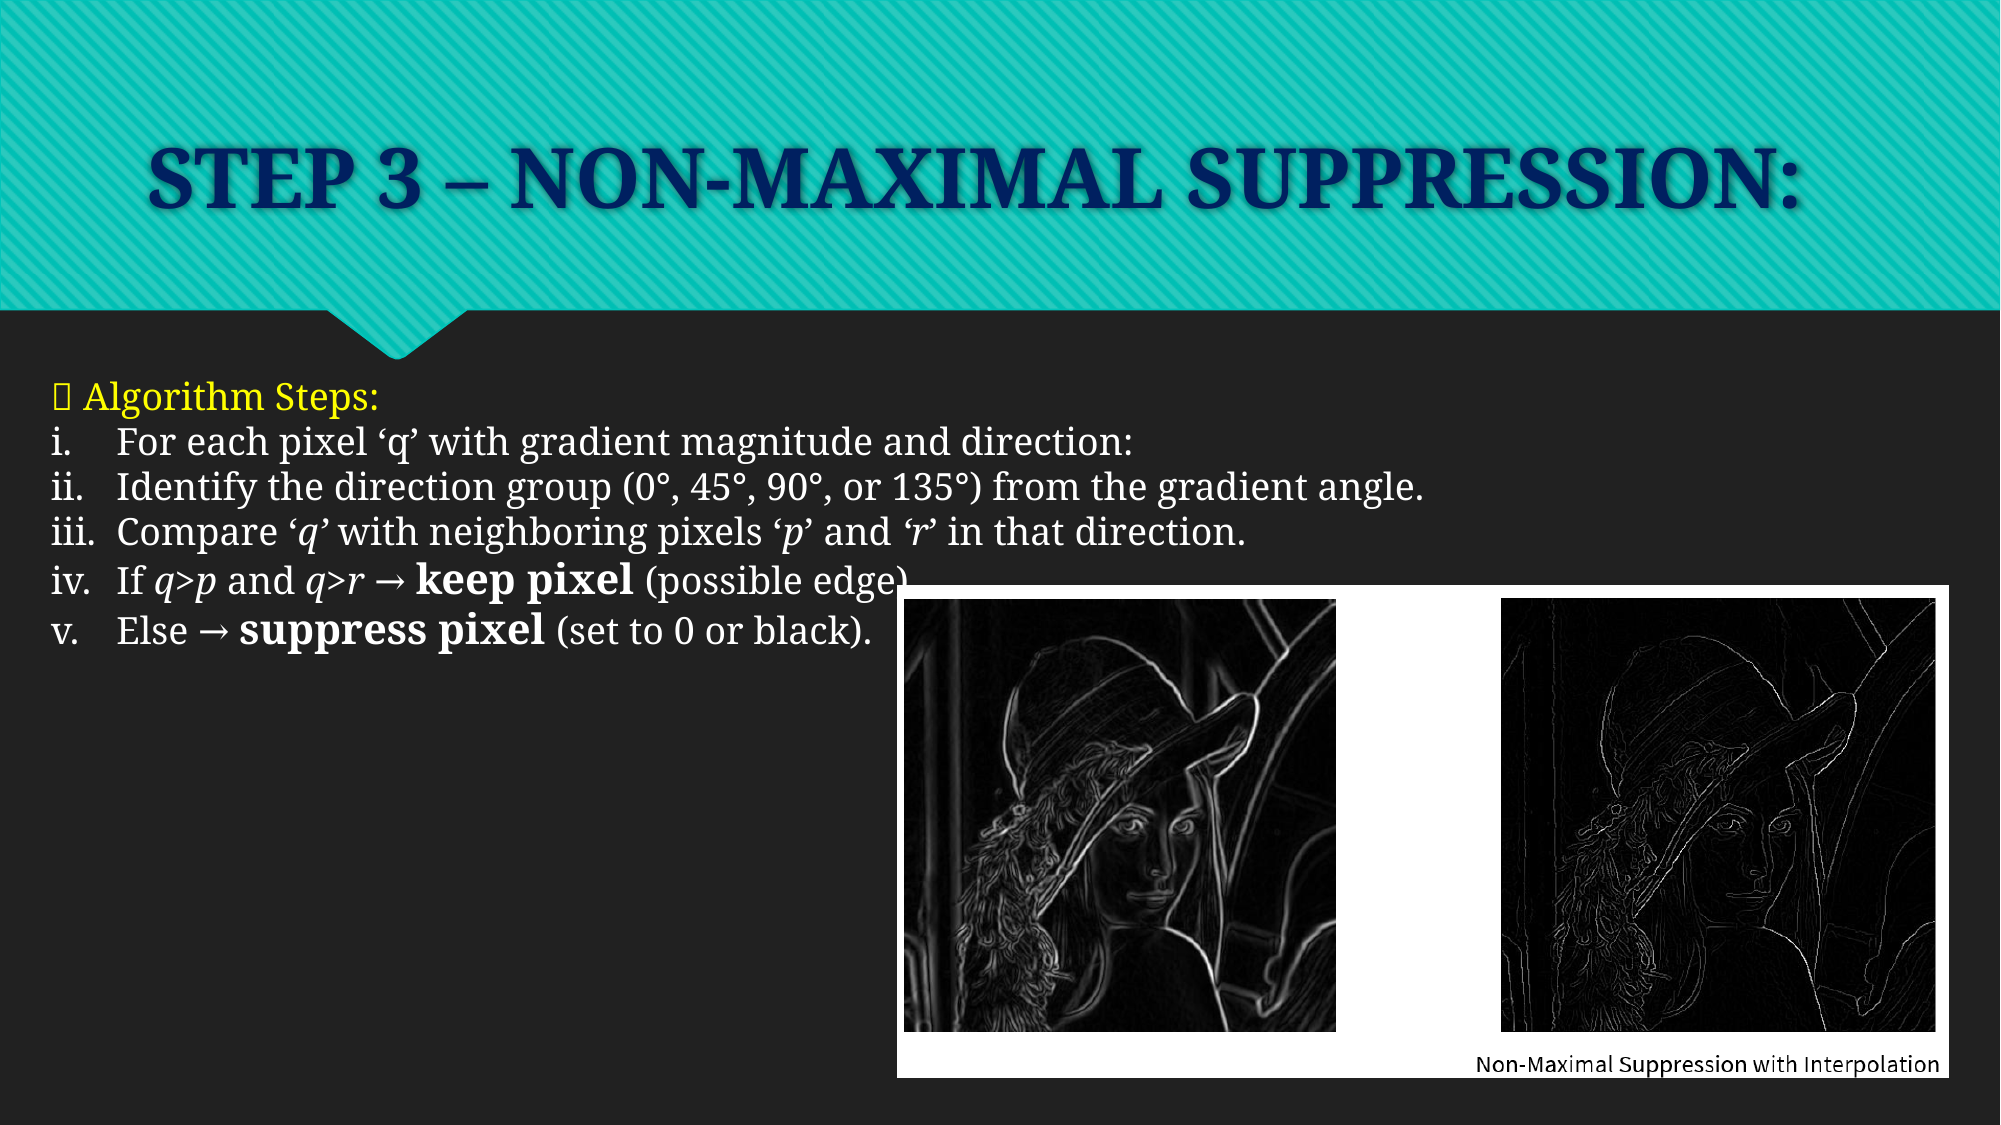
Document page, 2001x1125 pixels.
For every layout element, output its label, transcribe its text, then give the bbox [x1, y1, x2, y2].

text_box 🧾 Algorithm Steps: For each pixel ‘q’ with gradient magnitude and direction: Identify the direction group (0°, 45°, 90°, or 135°) from the gradient angle. Compare ‘q’ with neighboring pixels ‘p’ and ‘r’ in that direction. If q>p and q>r → keep pixel (possible edge). Else → suppress pixel (set to 0 or black). [36, 320, 1964, 706]
title STEP 3 – NON-MAXIMAL SUPPRESSION: [132, 73, 1868, 233]
picture [897, 585, 1949, 1079]
